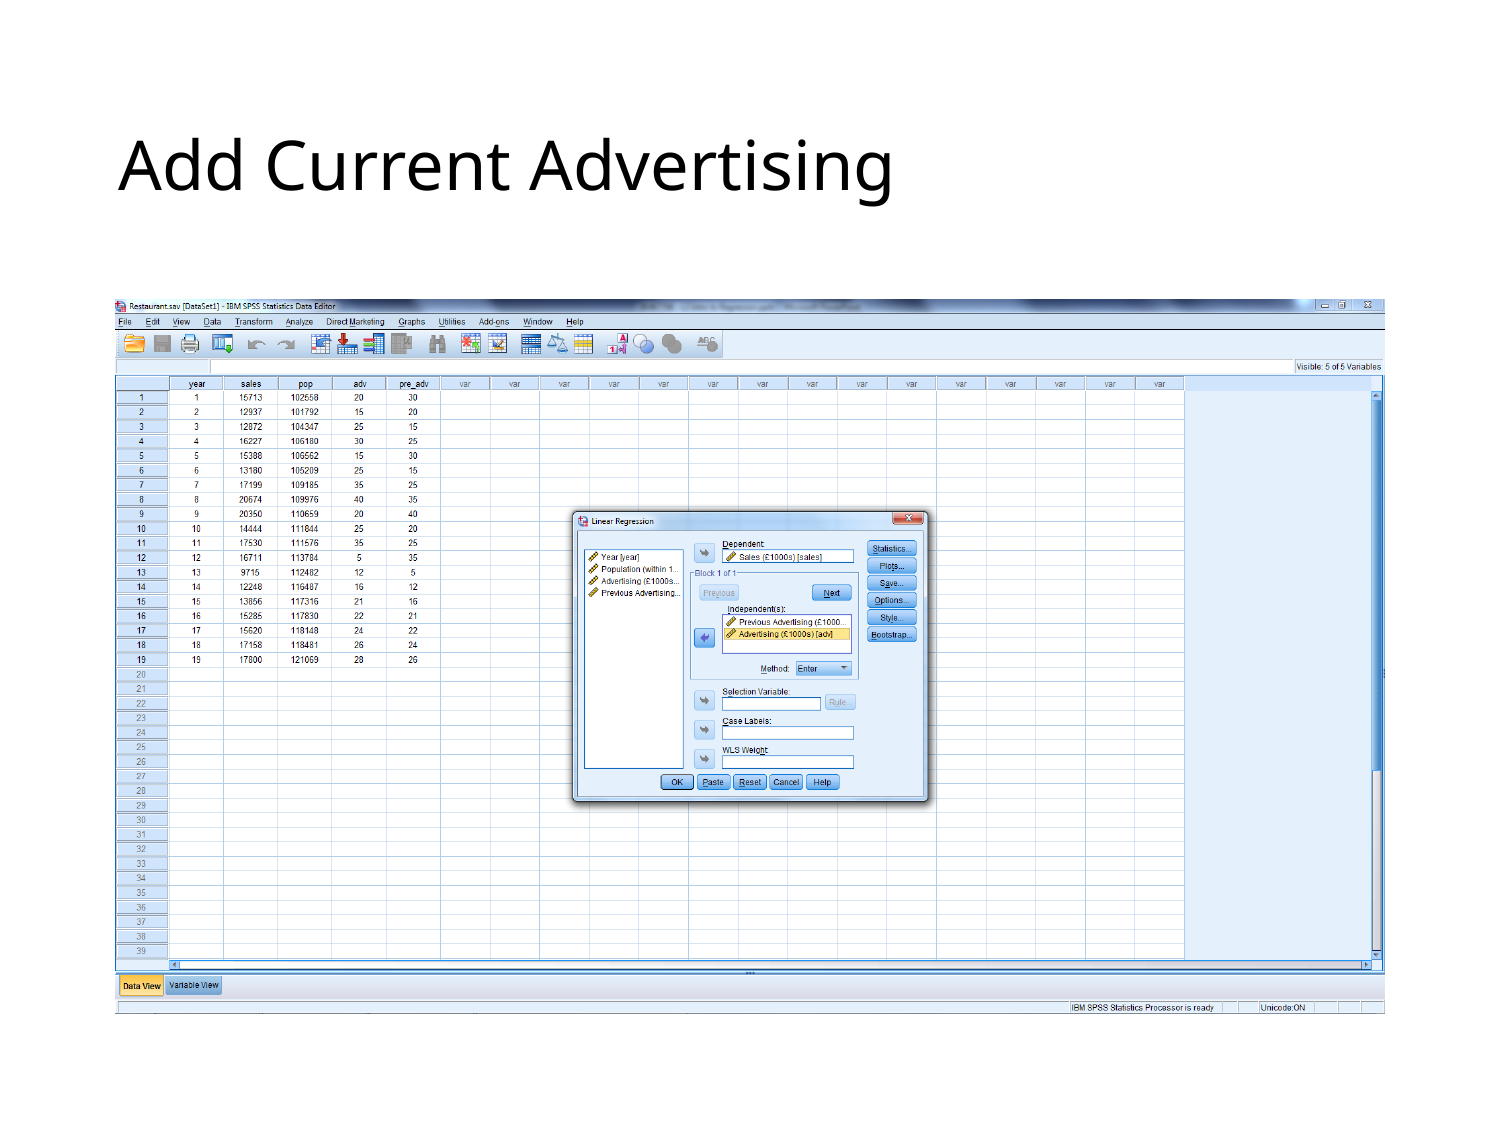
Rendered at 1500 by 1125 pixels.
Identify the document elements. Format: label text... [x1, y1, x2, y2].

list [115, 299, 1385, 1014]
title Add Current Advertising [103, 59, 1397, 278]
